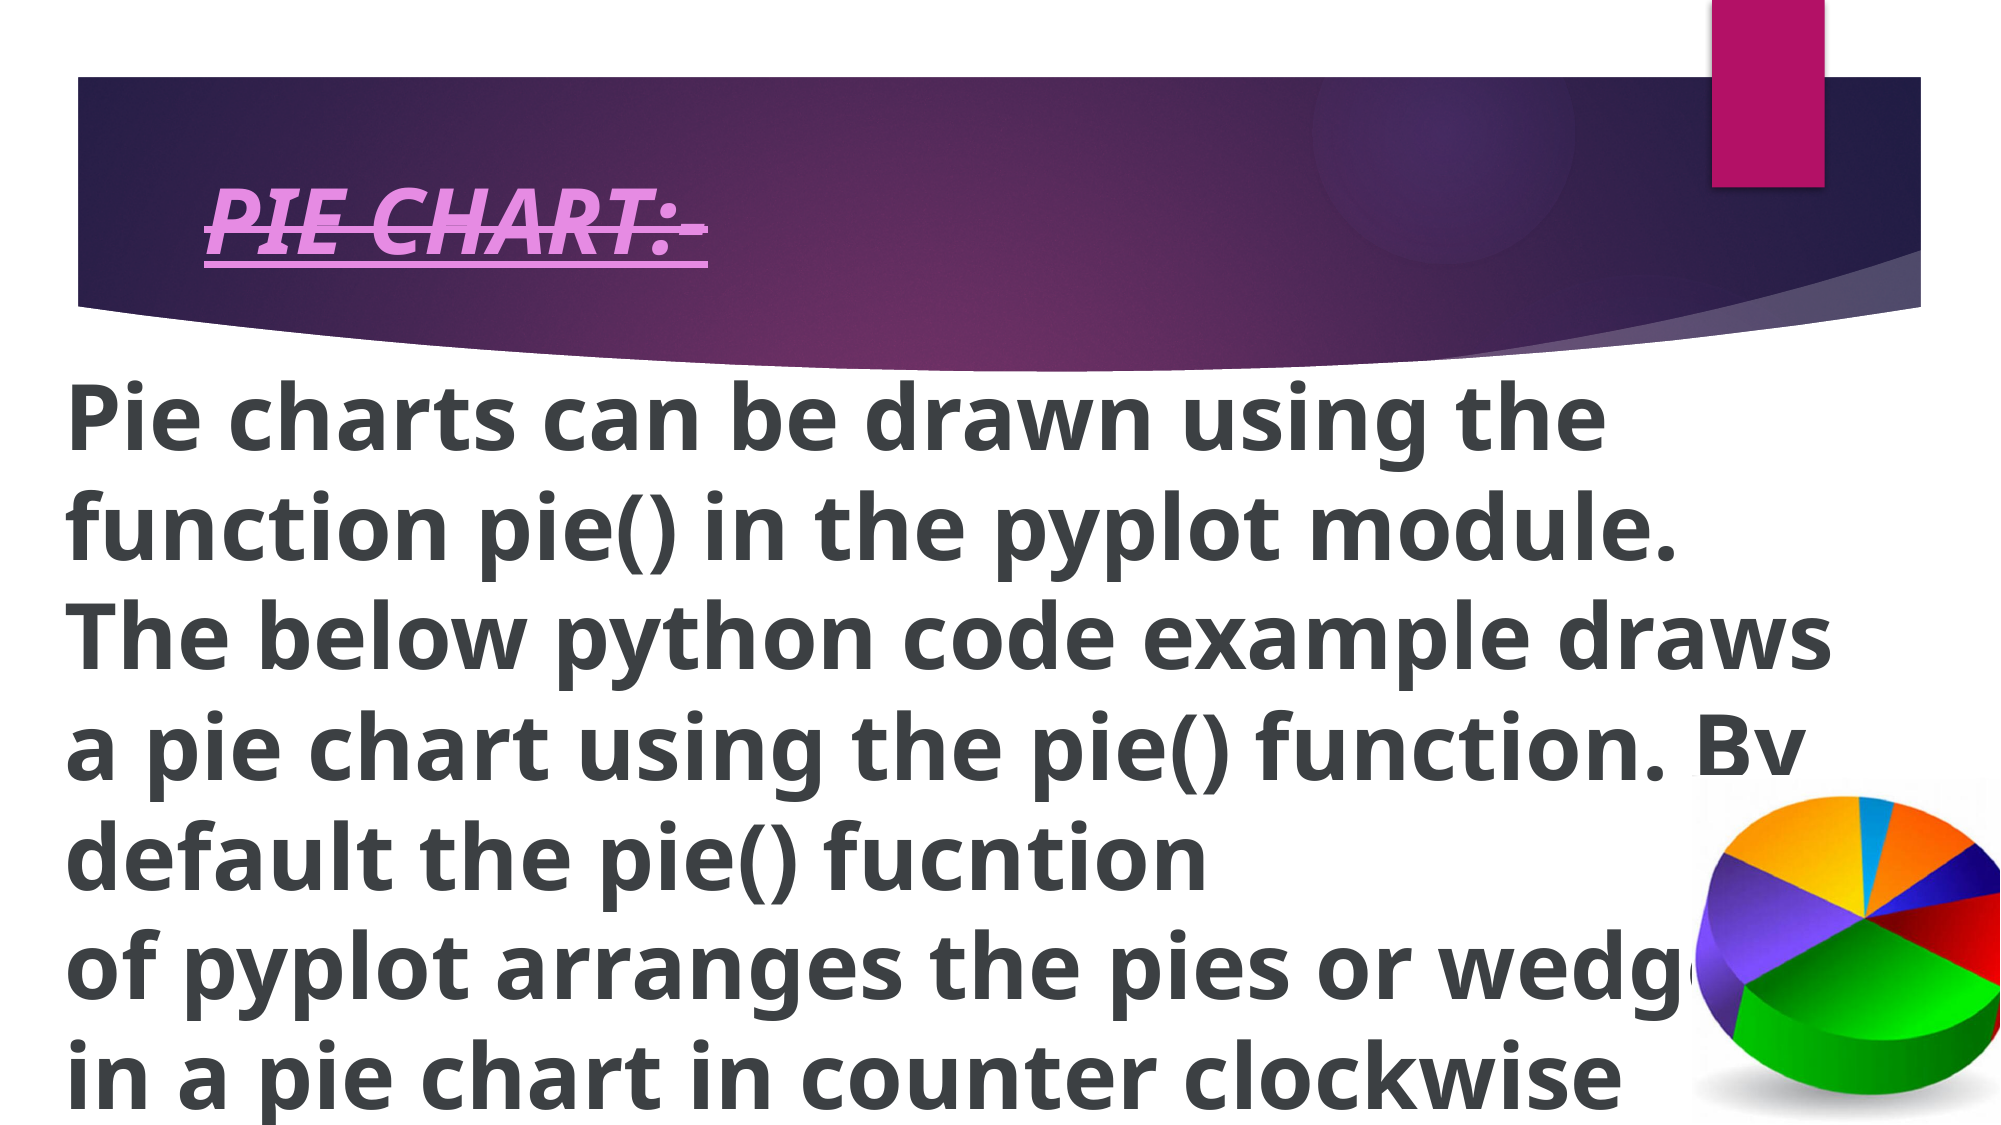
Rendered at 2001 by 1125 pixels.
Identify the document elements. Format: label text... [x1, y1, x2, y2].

list Pie charts can be drawn using the function pie() in the pyplot module. The below python code example draws a pie chart using the pie() function. By default the pie() fucntion of pyplot arranges the pies or wedges in a pie chart in counter clockwise direction. [49, 350, 1860, 941]
title PIE CHART:- [189, 159, 1627, 276]
picture [1692, 775, 2000, 1125]
